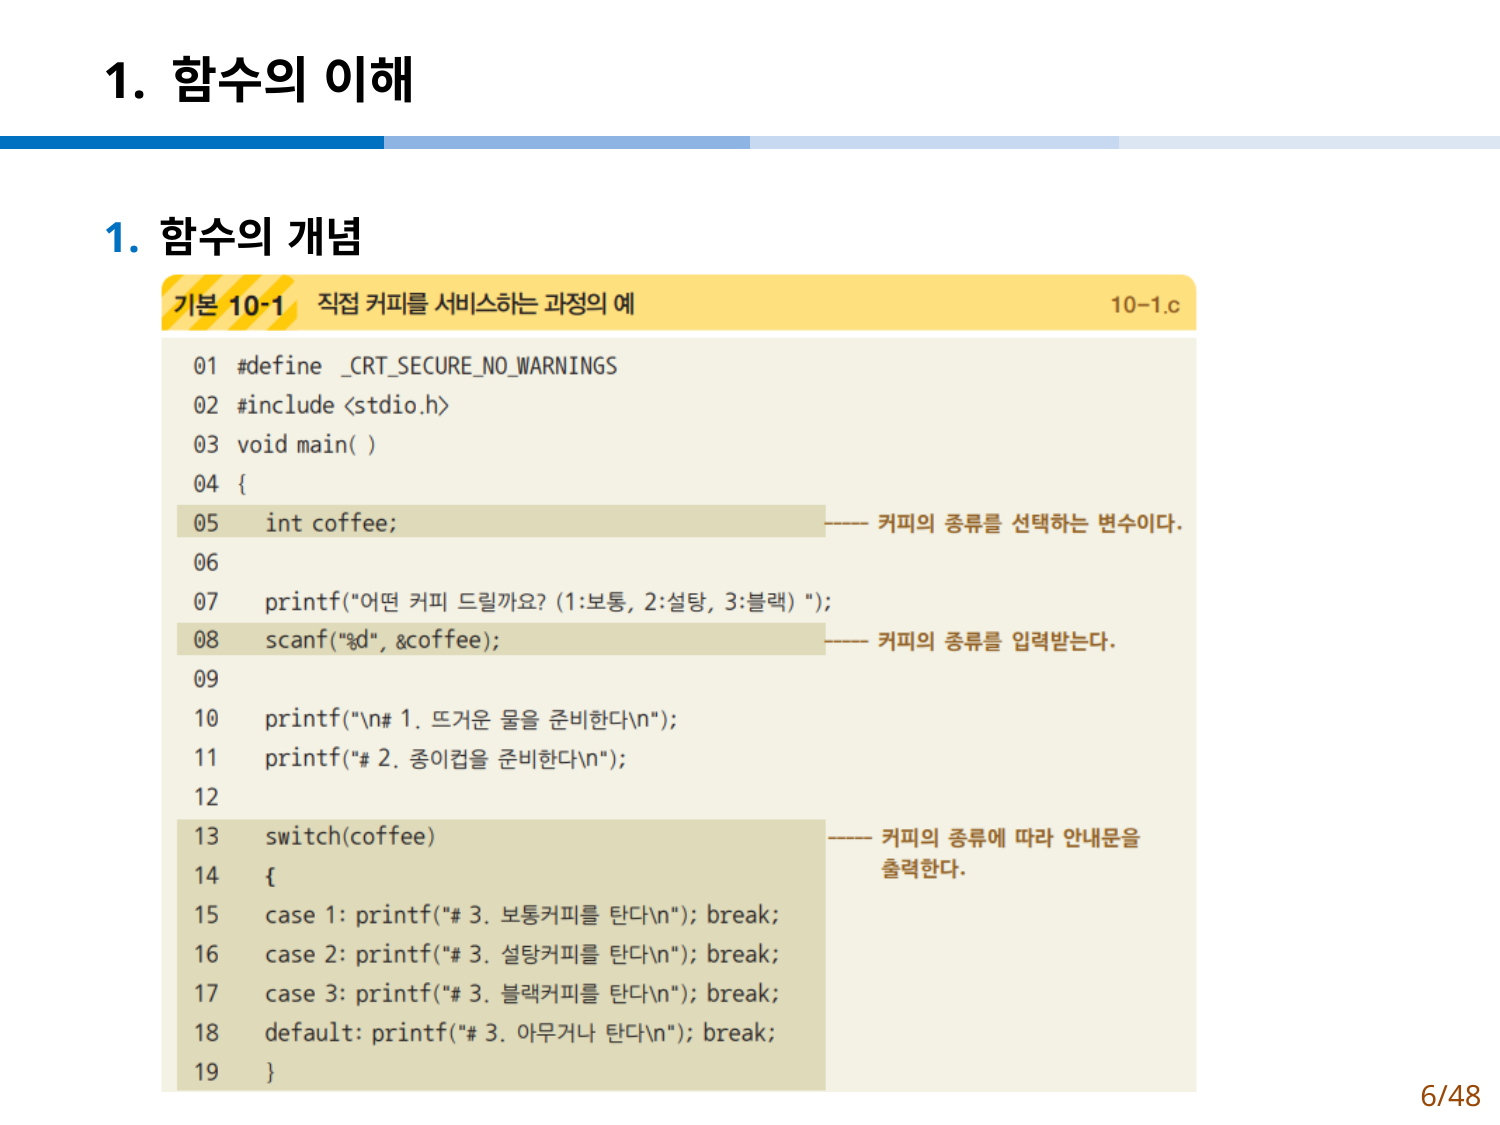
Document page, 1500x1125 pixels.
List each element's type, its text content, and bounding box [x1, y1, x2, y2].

title 1. 함수의 이해 [88, 32, 1330, 124]
list 함수의 개념 [88, 177, 1459, 1077]
picture [159, 271, 1199, 1093]
